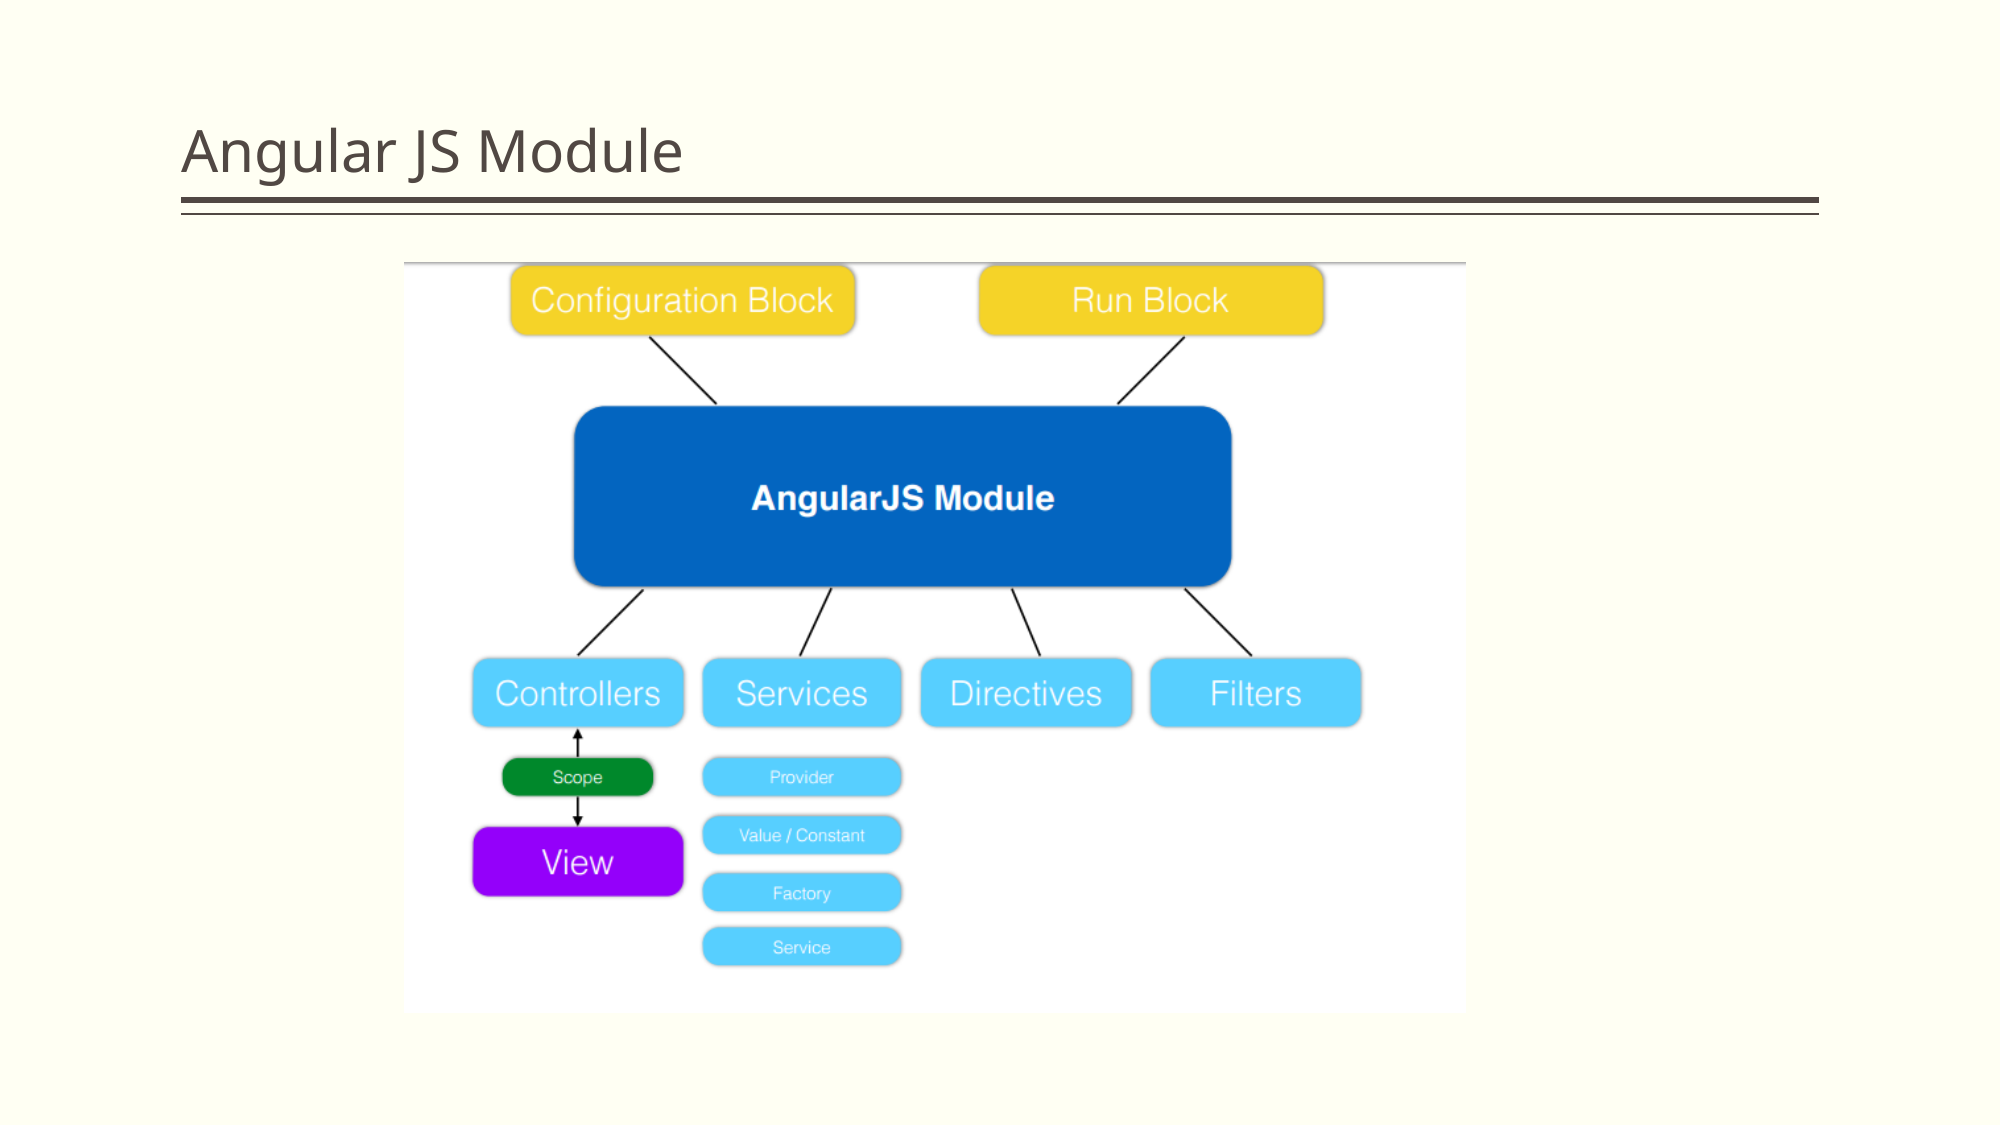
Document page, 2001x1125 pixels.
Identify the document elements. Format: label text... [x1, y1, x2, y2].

title Angular JS Module [181, 12, 1819, 193]
picture [404, 262, 1466, 1013]
